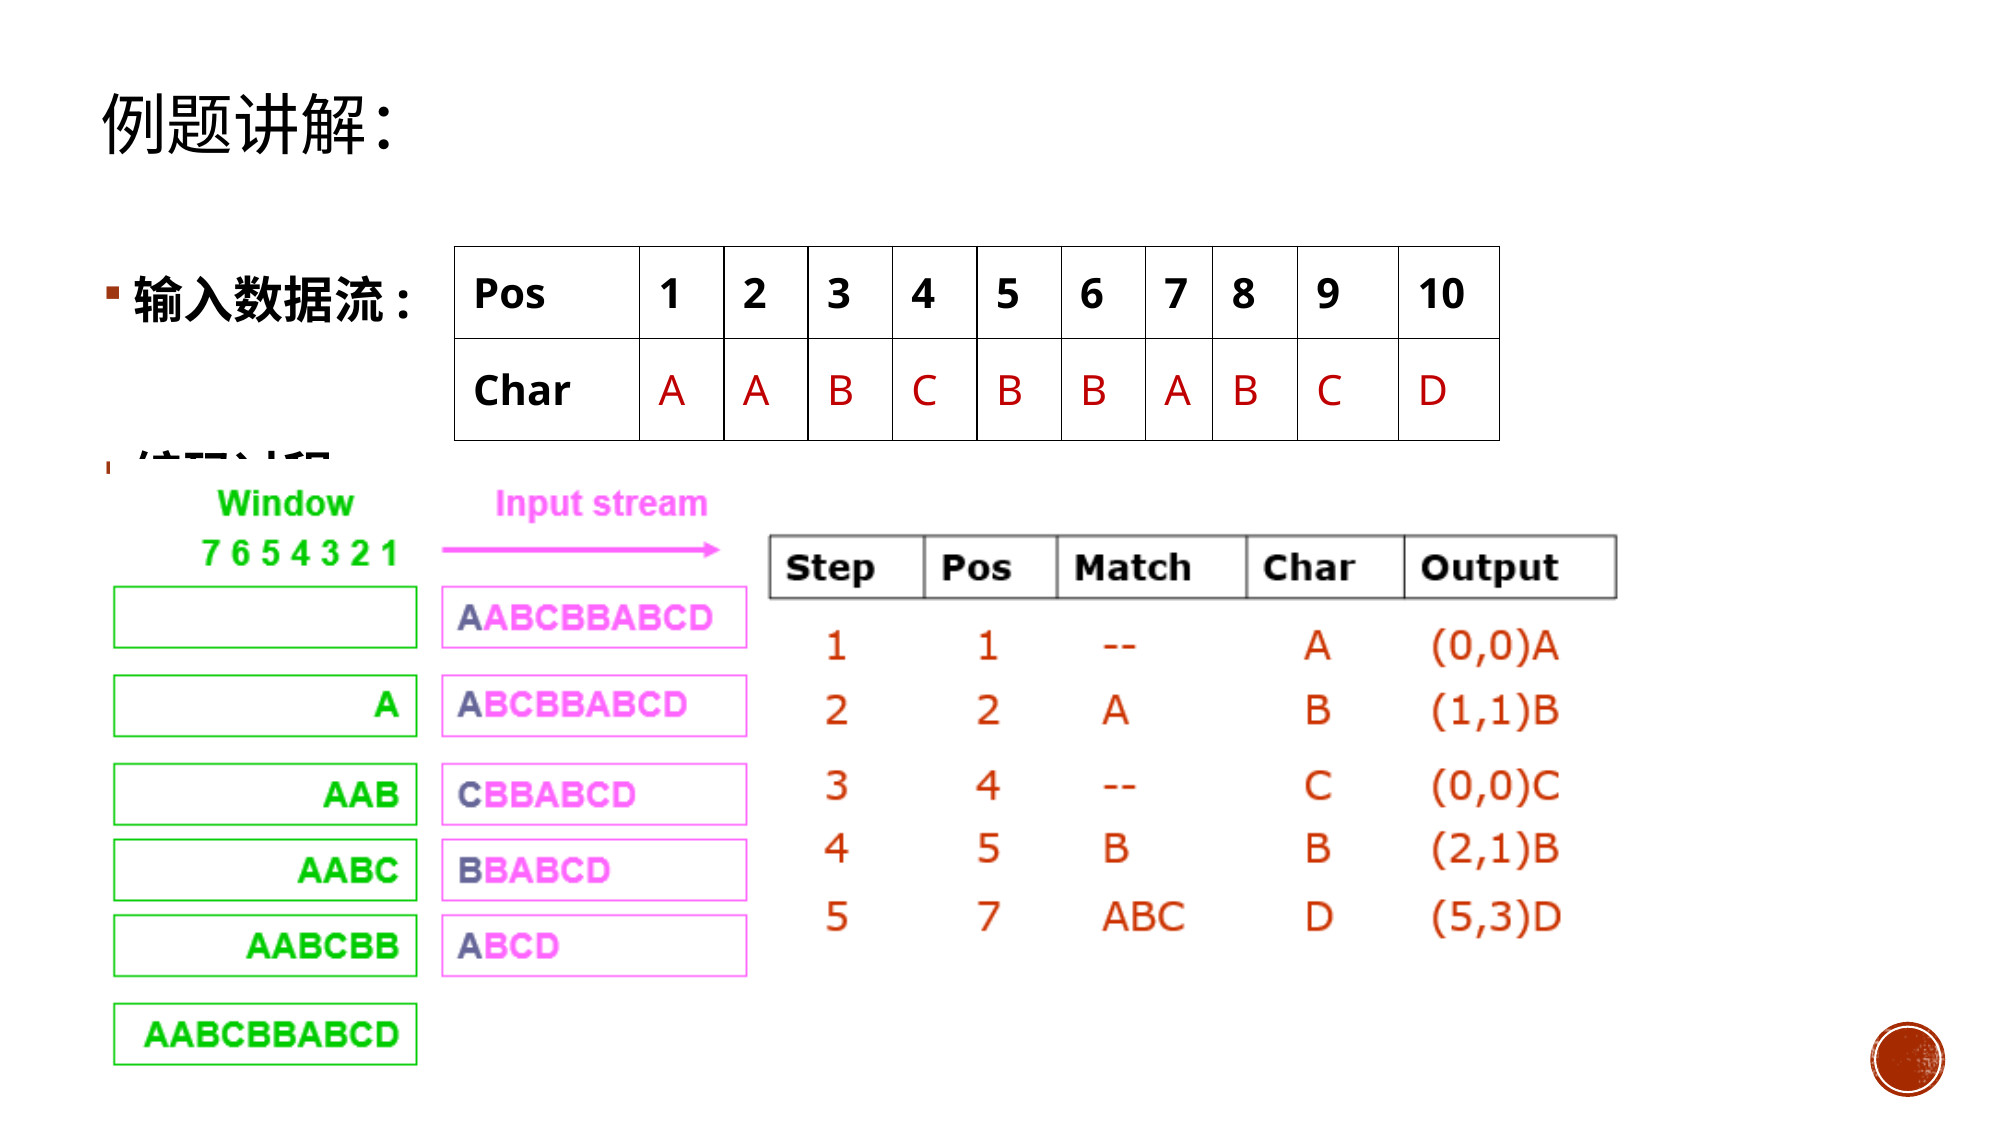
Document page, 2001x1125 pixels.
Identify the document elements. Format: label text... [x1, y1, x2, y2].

text_box 例题讲解： [85, 75, 704, 171]
picture [110, 460, 1662, 1124]
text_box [93, 250, 1498, 439]
